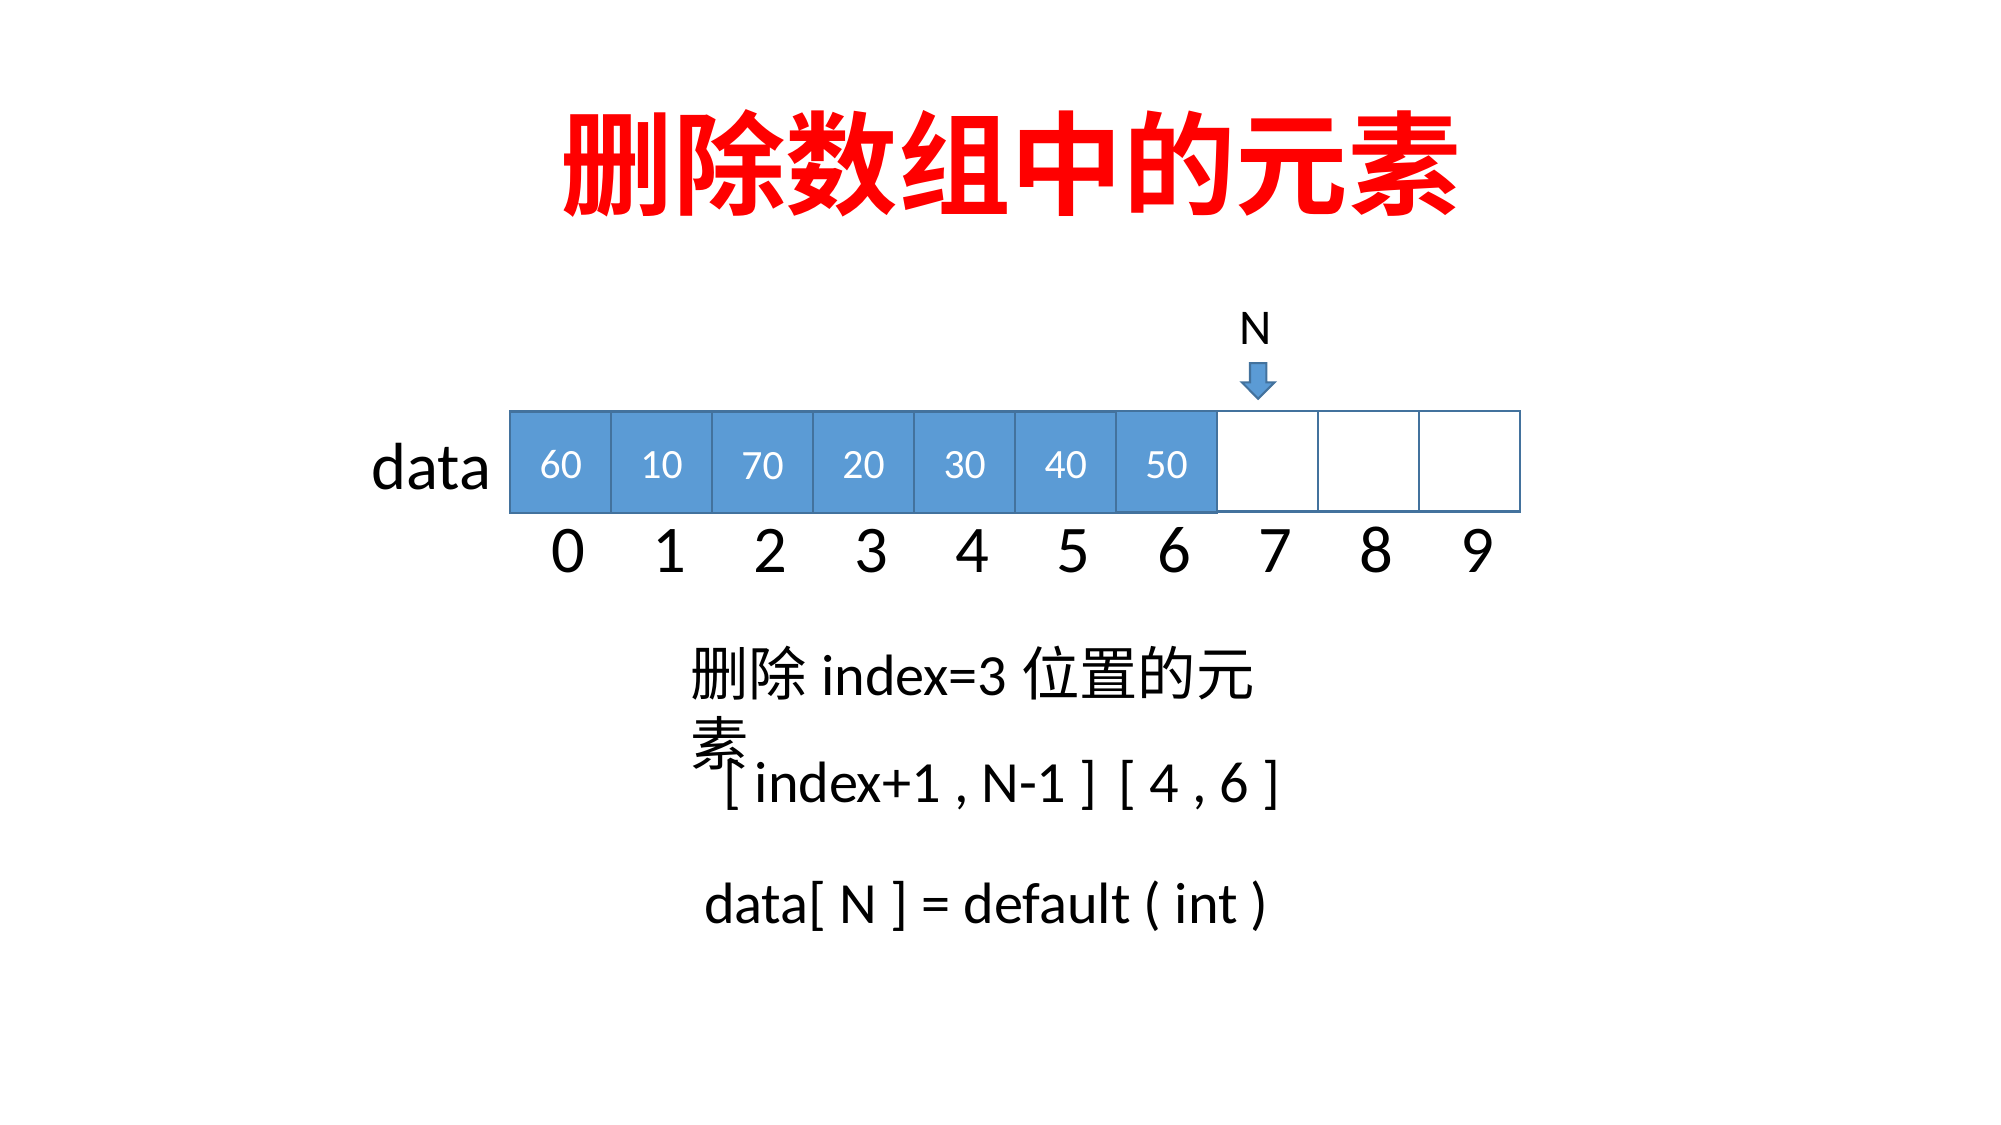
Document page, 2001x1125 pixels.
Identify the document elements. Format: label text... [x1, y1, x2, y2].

text_box 删除index=3位置的元素 [676, 629, 1308, 785]
text_box data[ N ] = default ( int ) [676, 857, 1287, 943]
text_box data [342, 415, 509, 511]
text_box 6 [1116, 514, 1217, 594]
text_box 40 [1014, 411, 1117, 514]
text_box 70 [711, 411, 812, 514]
text_box 3 [813, 514, 914, 594]
text_box 2 [712, 514, 813, 594]
text_box 8 [1318, 498, 1419, 594]
text_box 5 [1015, 514, 1116, 594]
text_box [1418, 410, 1521, 498]
text_box 7 [1217, 498, 1318, 594]
text_box 1 [611, 514, 712, 594]
text_box 30 [913, 411, 1014, 514]
text_box [ index+1 , N-1 ] [709, 785, 1103, 822]
text_box 50 [1115, 410, 1218, 513]
text_box 4 [914, 514, 1015, 594]
text_box 删除数组中的元素 [546, 86, 1642, 237]
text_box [1166, 287, 1345, 399]
text_box 0 [510, 514, 611, 594]
text_box [ 4 , 6 ] [1103, 736, 1599, 822]
text_box 20 [812, 411, 913, 514]
text_box 10 [612, 411, 711, 514]
text_box [1317, 410, 1418, 498]
text_box 9 [1419, 498, 1521, 594]
text_box [1218, 410, 1317, 498]
text_box 60 [509, 411, 612, 514]
